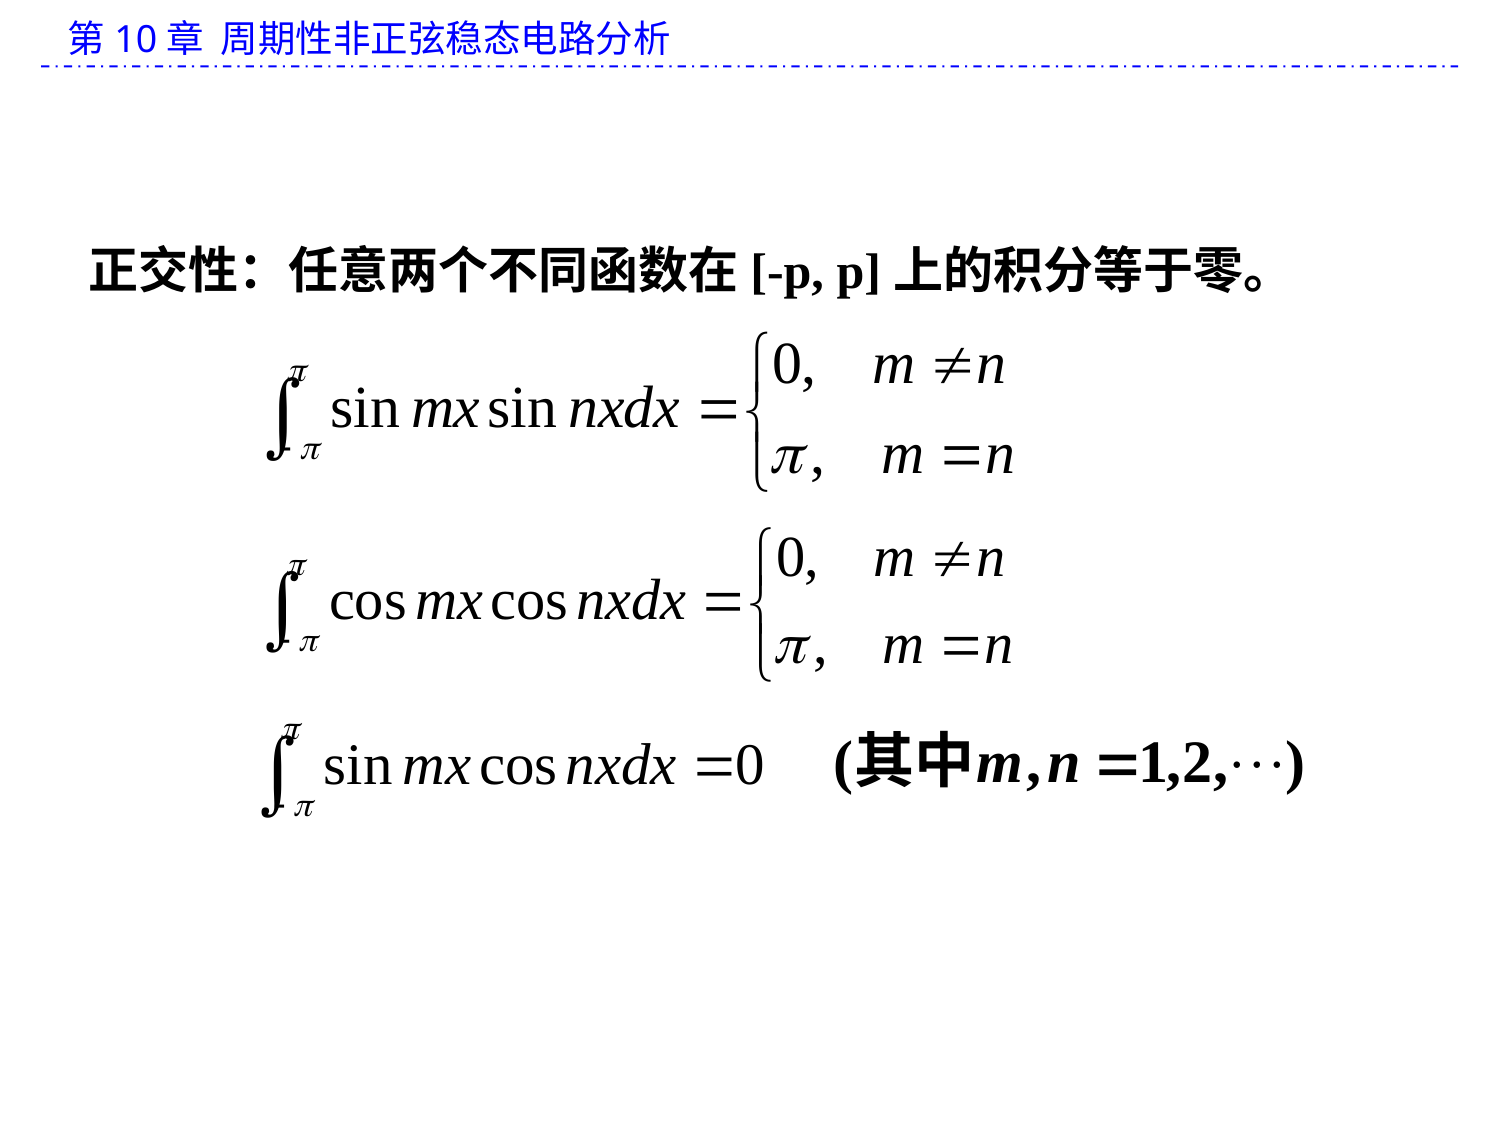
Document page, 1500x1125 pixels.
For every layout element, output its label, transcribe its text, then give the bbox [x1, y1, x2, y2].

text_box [247, 517, 1022, 693]
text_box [832, 728, 1308, 801]
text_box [247, 322, 1026, 503]
text_box 正交性：任意两个不同函数在[-p, p]上的积分等于零。 [88, 238, 1427, 299]
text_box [241, 700, 778, 829]
